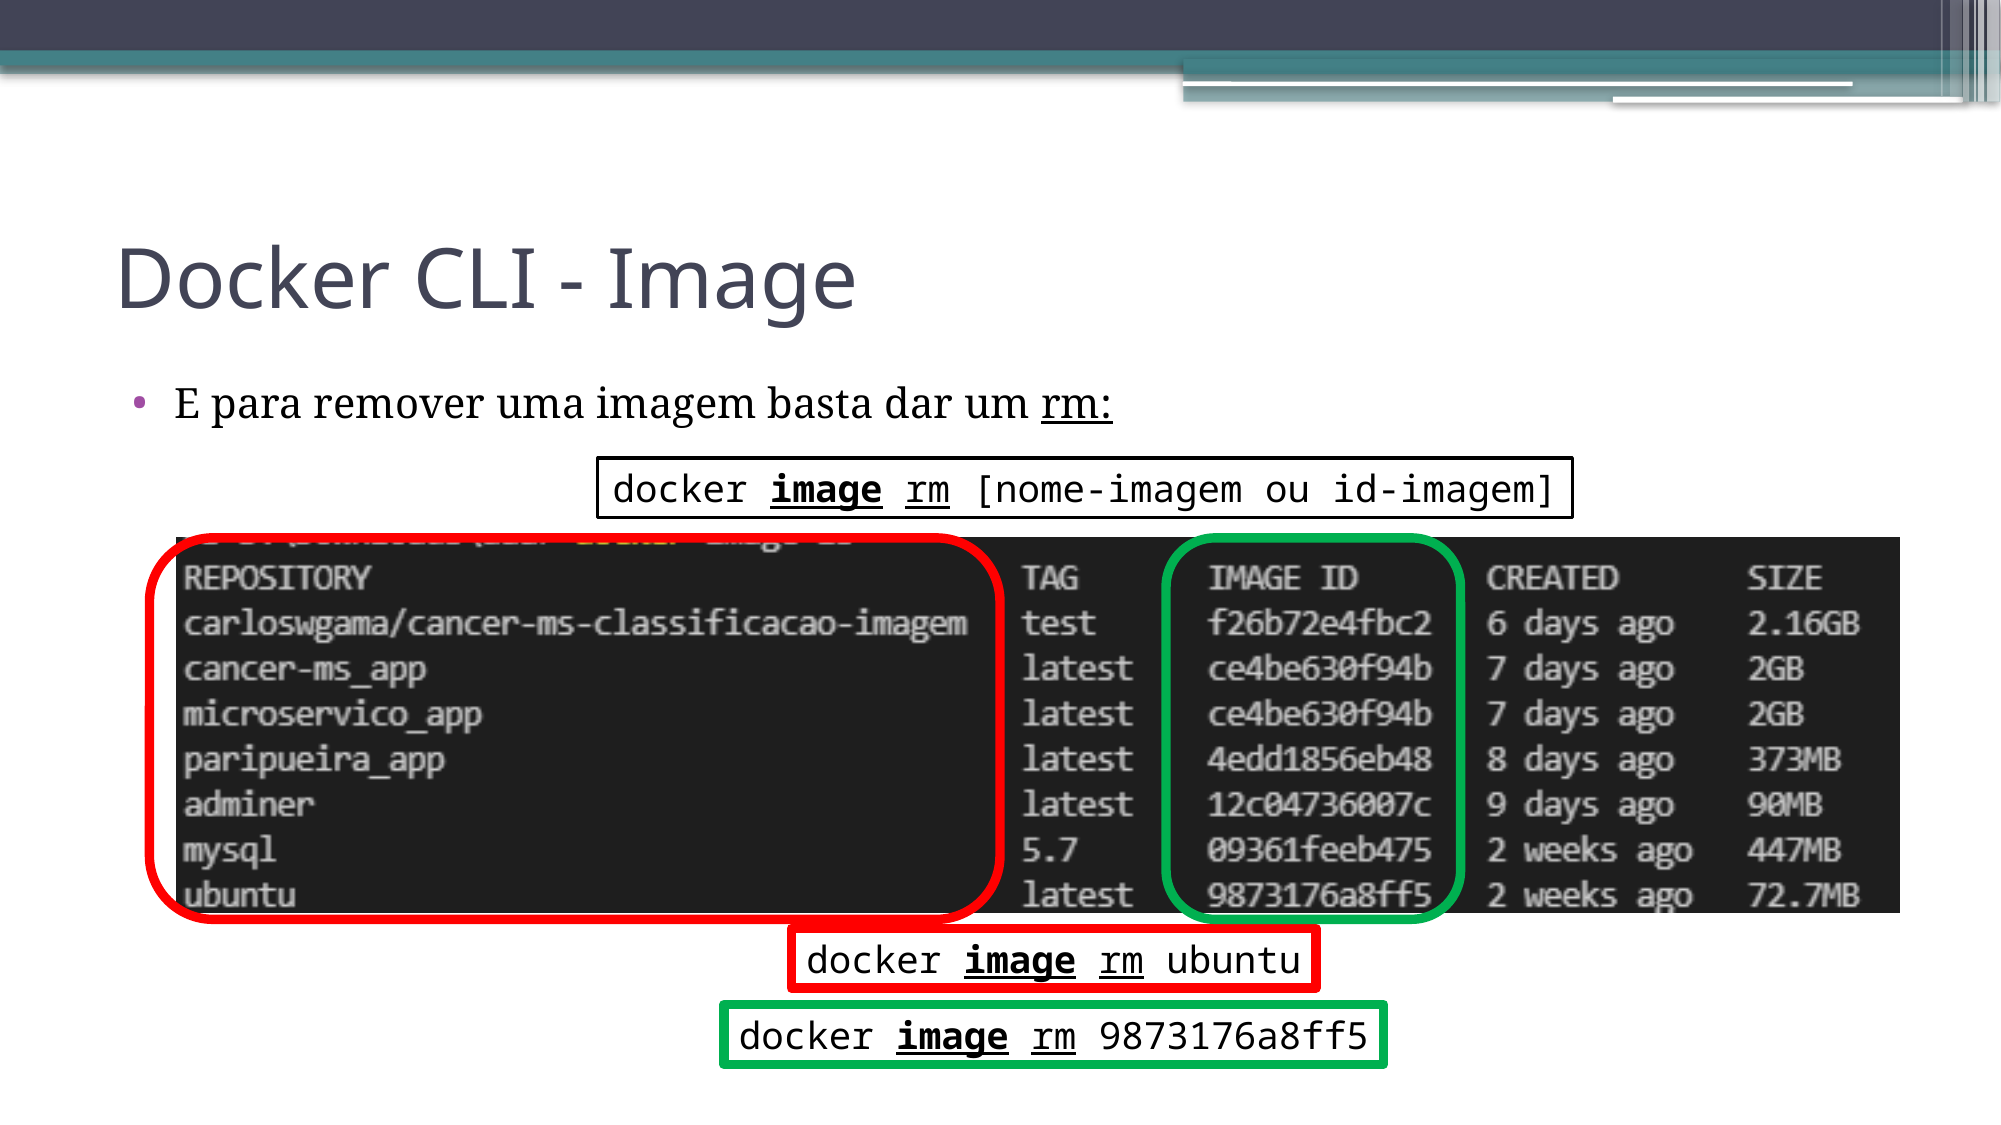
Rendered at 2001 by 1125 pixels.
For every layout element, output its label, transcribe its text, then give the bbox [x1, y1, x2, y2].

text_box docker image rm [nome-imagem ou id-imagem] [596, 456, 1574, 519]
text_box docker image rm 9873176a8ff5 [722, 1003, 1385, 1066]
text_box docker image rm ubuntu [790, 927, 1317, 990]
text_box [147, 553, 169, 904]
title Docker CLI - Image [99, 187, 1900, 363]
picture [176, 537, 1901, 914]
list E para remover uma imagem basta dar um rm: [99, 368, 1662, 1112]
